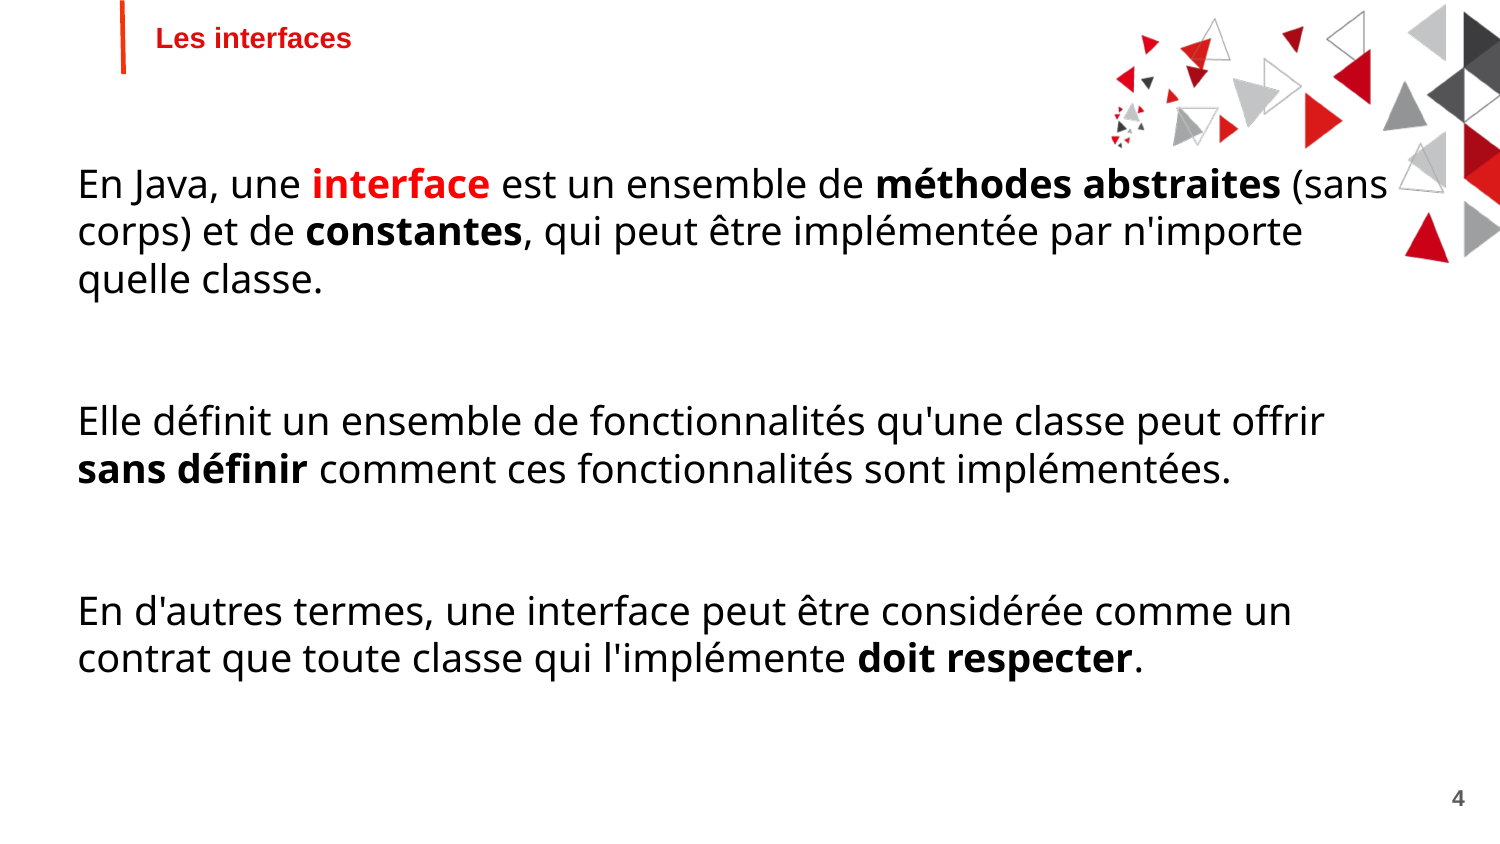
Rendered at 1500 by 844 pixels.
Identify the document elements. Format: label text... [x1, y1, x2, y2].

picture [1110, 0, 1500, 268]
text_box Les interfaces [140, 4, 793, 70]
text_box En Java, une interface est un ensemble de méthodes abstraites (sans corps) et de constantes, qui peut être implémentée par n'importe quelle classe. Elle définit un ensemble de fonctionnalités qu'une classe peut offrir sans définir comment ces fonctionnalités sont implémentées. En d'autres termes, une interface peut être considérée comme un contrat que toute classe qui l'implémente doit respecter. [62, 96, 1435, 696]
slide_number ‹#› [1389, 764, 1480, 830]
